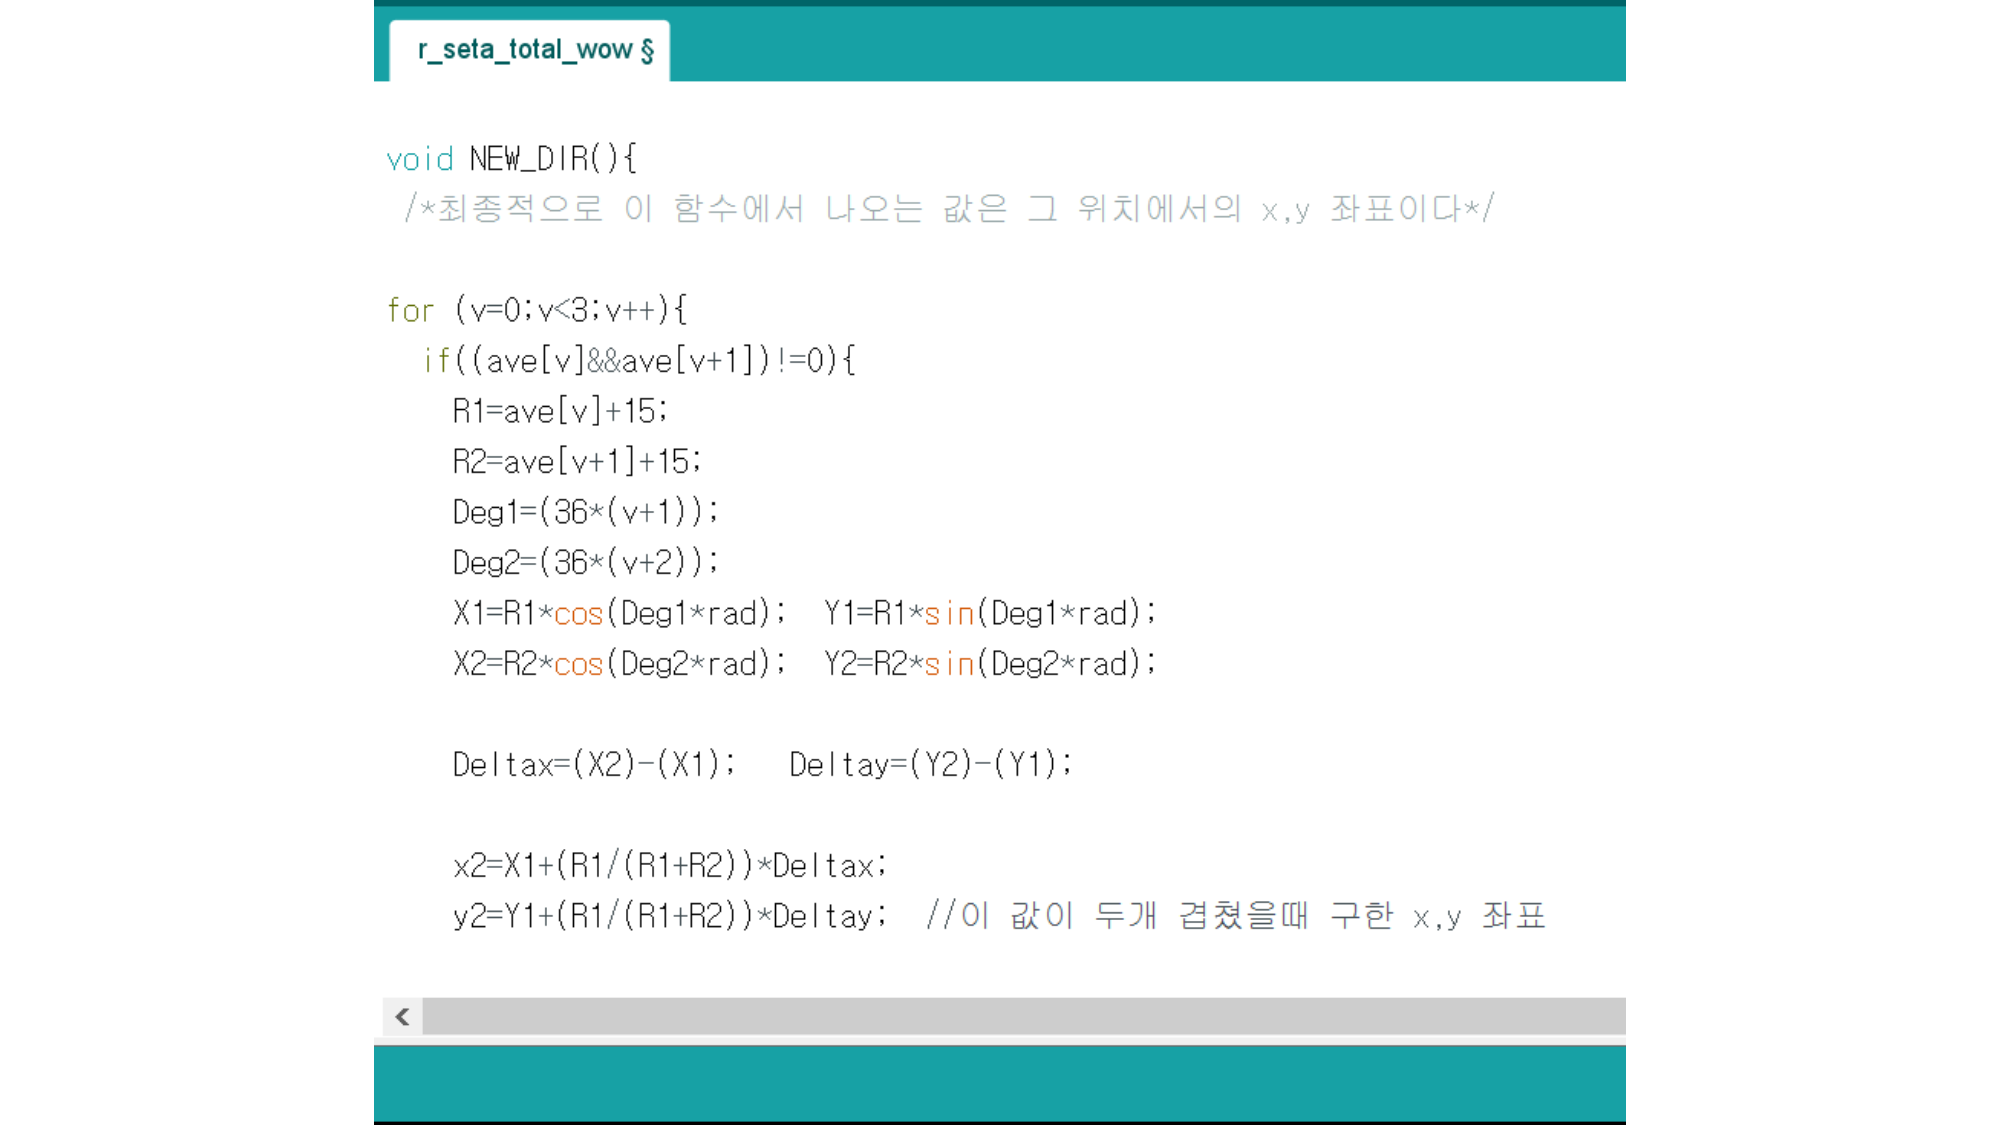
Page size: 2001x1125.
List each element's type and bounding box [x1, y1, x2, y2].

picture [374, 0, 1626, 1125]
